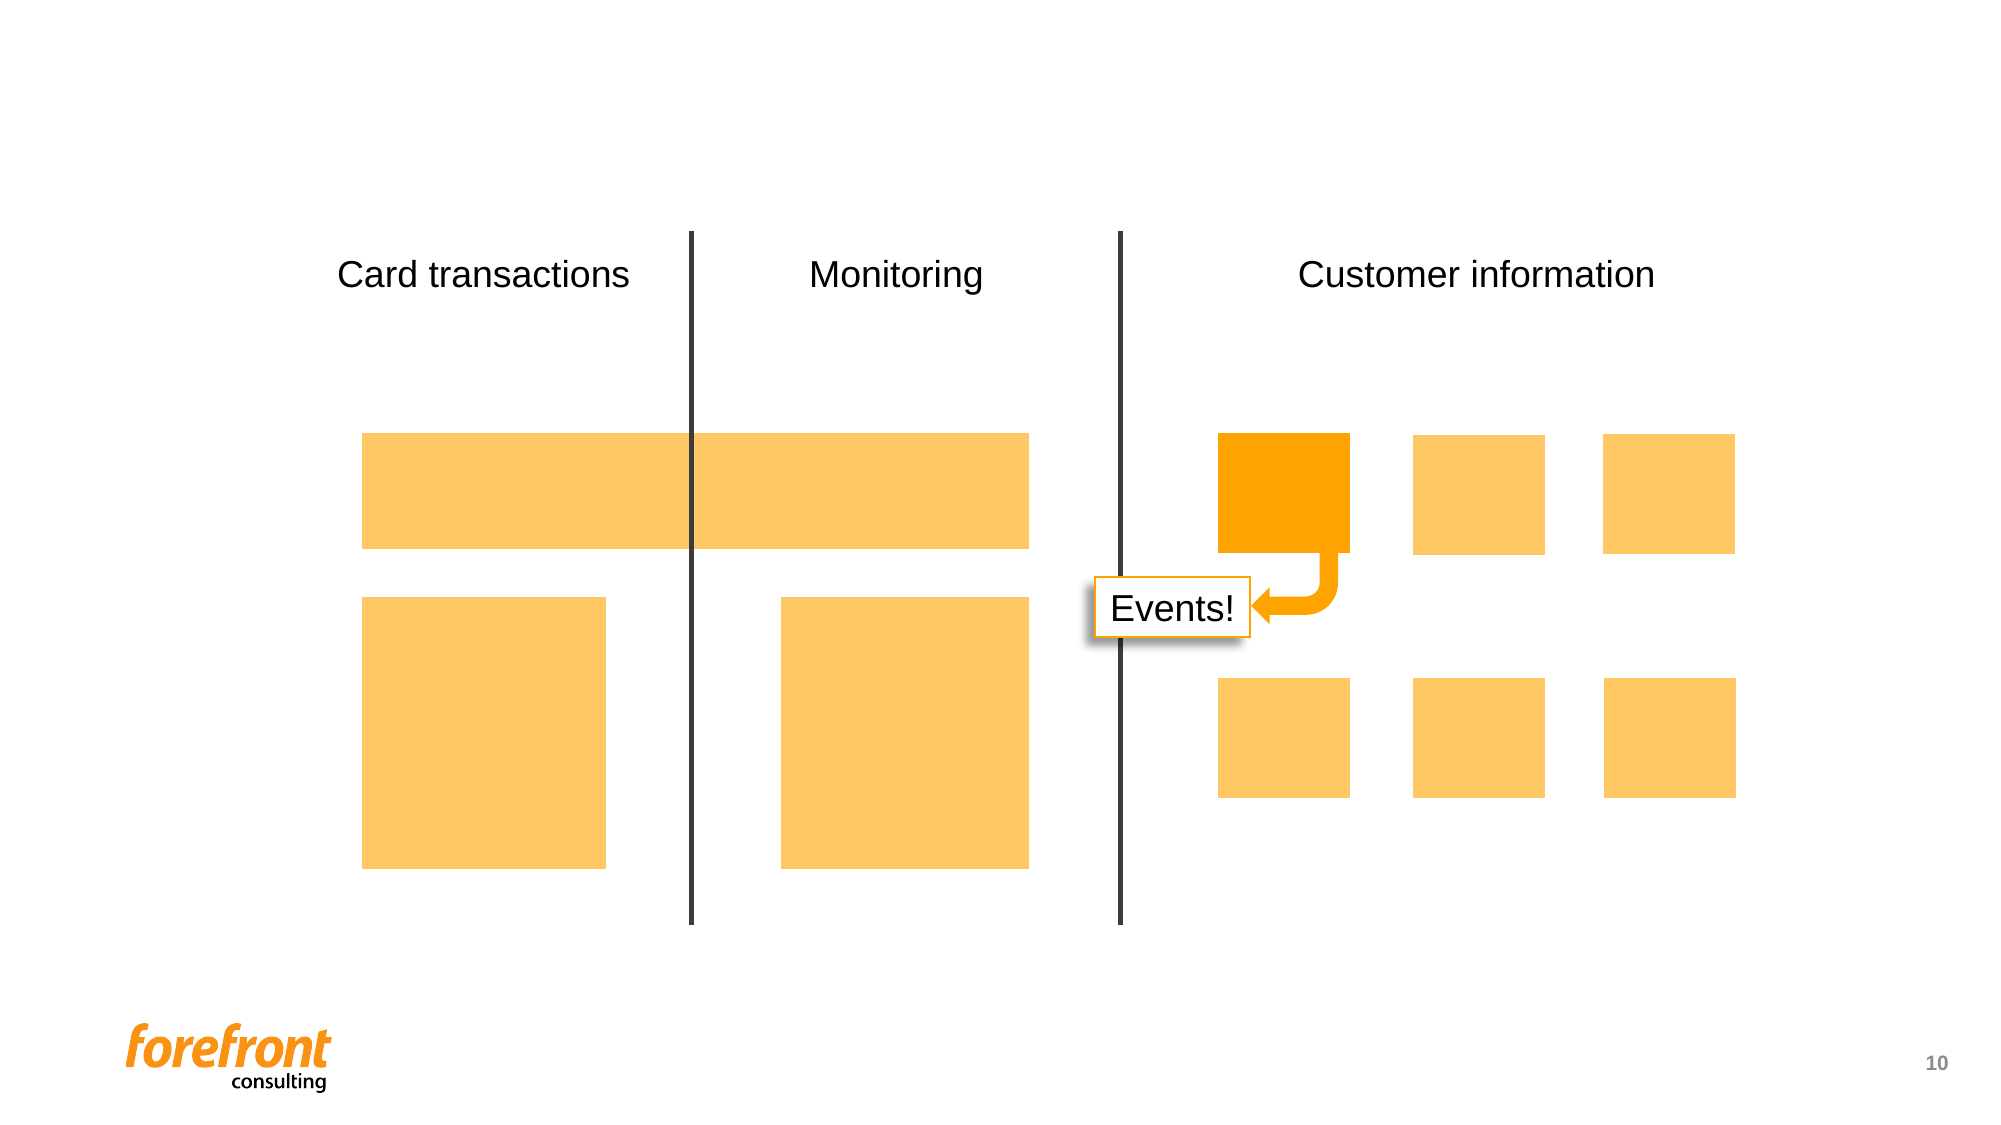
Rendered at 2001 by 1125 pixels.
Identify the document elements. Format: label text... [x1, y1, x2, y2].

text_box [1094, 431, 1352, 638]
slide_number 10 [1874, 999, 2000, 1125]
picture [125, 1023, 332, 1093]
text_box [1674, 431, 1738, 871]
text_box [320, 231, 1674, 925]
